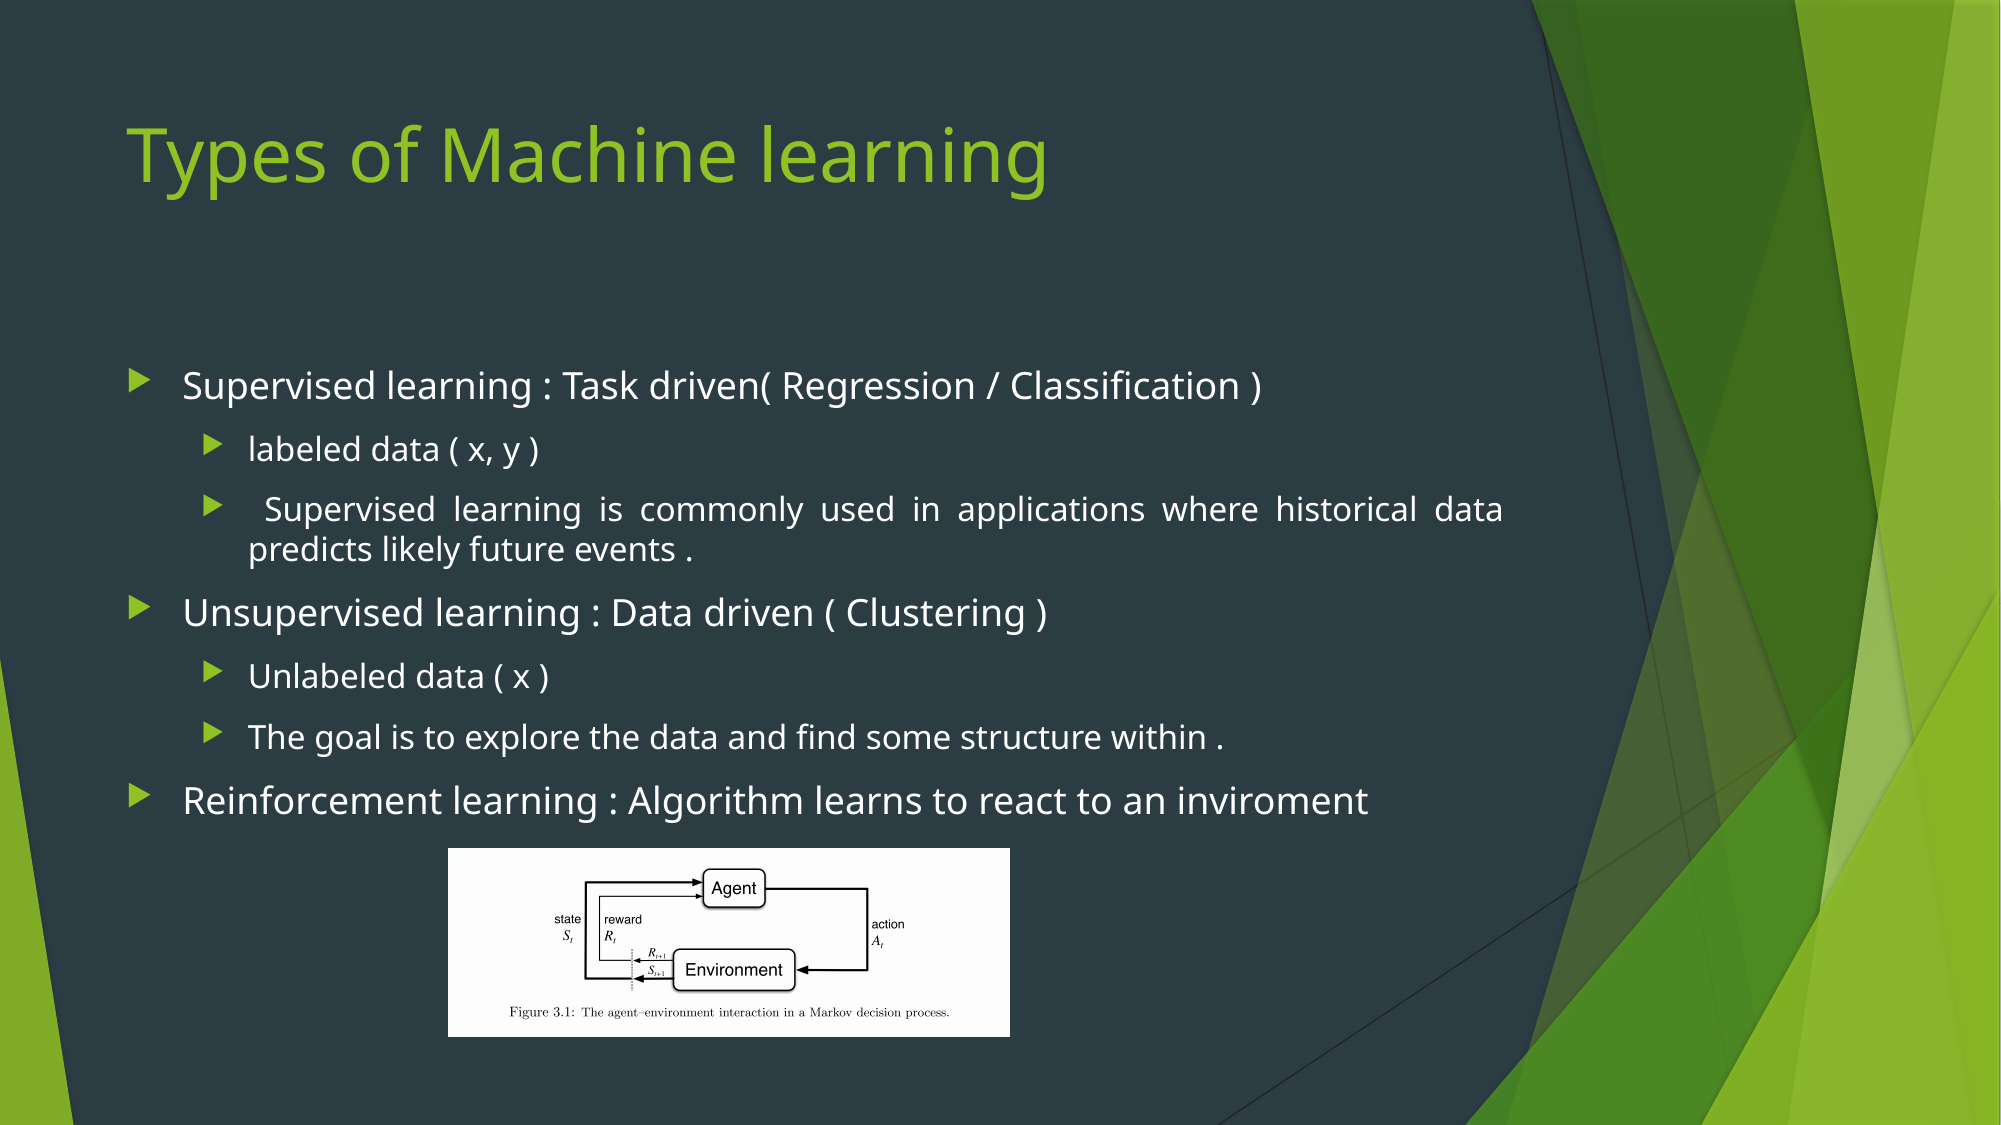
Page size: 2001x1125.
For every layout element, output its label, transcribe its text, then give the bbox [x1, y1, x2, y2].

picture [447, 847, 1011, 1037]
title Types of Machine learning [111, 99, 1522, 317]
list Supervised learning : Task driven( Regression / Classification ) labeled data ( x, y ) Supervised learning is commonly used in applications where historical data predicts likely future events . Unsupervised learning : Data driven ( Clustering ) Unlabeled data ( x ) The goal is to explore the data and find some structure within . Reinforcement learning : Algorithm learns to react to an inviroment [111, 354, 1522, 1063]
